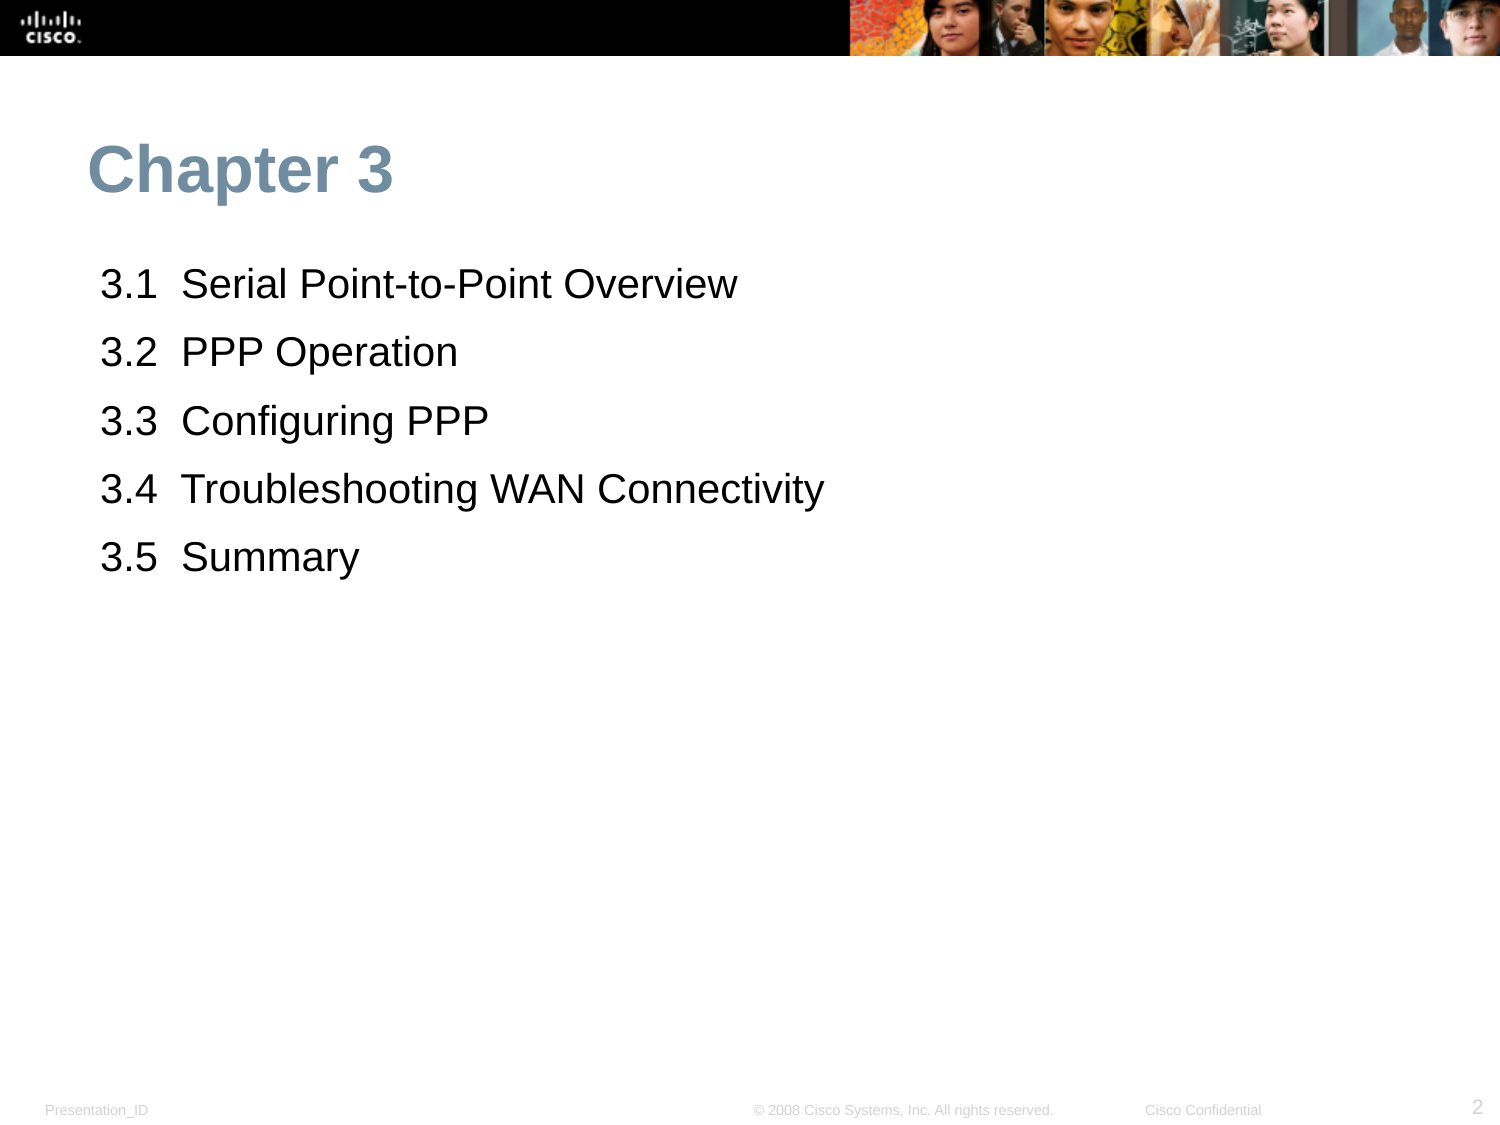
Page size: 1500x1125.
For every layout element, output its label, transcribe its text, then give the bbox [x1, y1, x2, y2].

picture [0, 0, 1500, 56]
title Chapter 3 [73, 76, 1411, 215]
list 3.1 Serial Point-to-Point Overview 3.2 PPP Operation 3.3 Configuring PPP 3.4 Troubleshooting WAN Connectivity 3.5 Summary [86, 253, 1421, 982]
